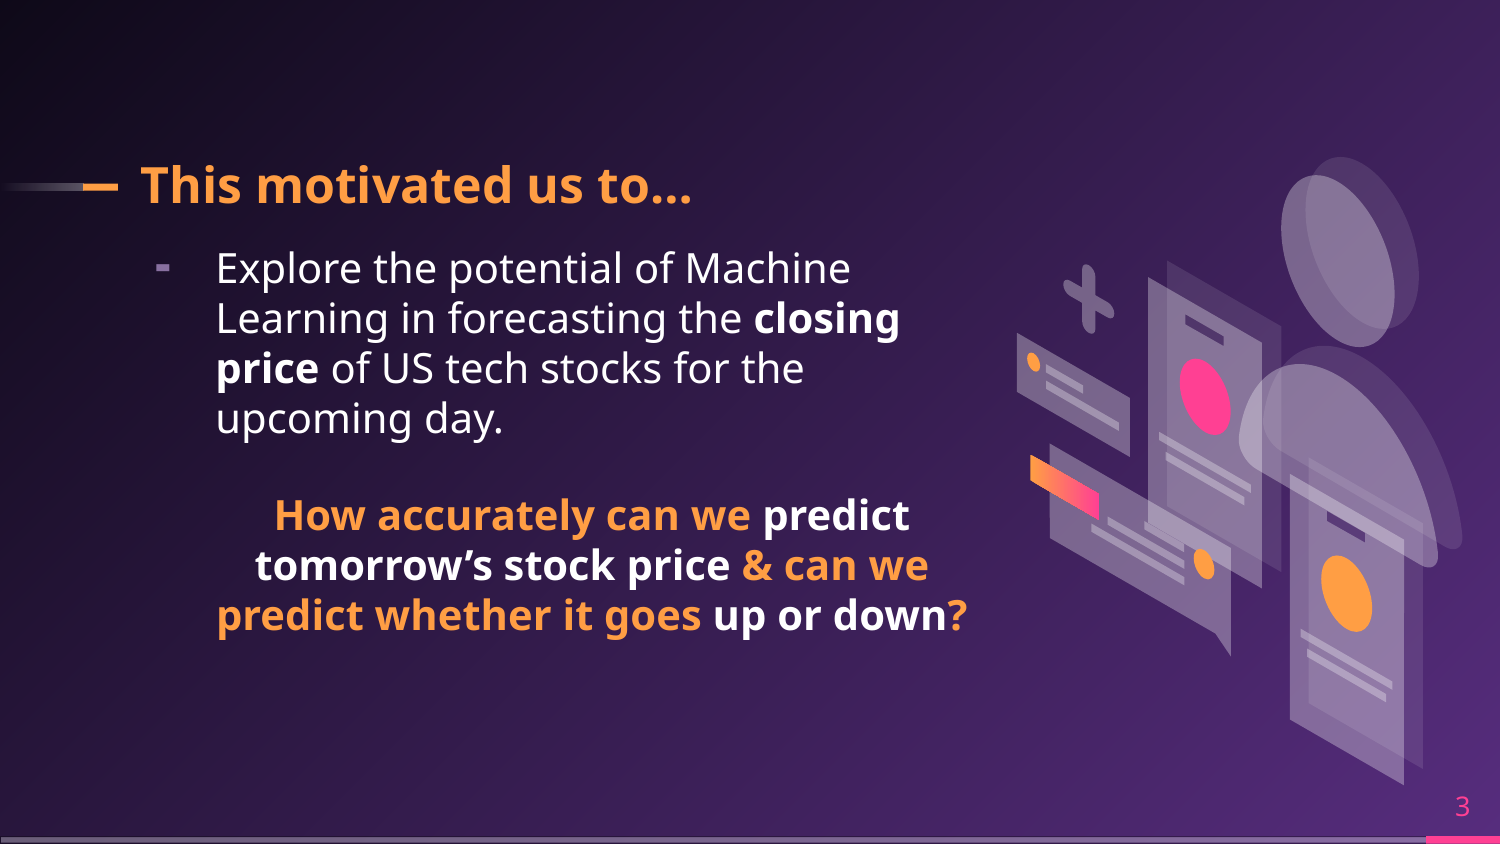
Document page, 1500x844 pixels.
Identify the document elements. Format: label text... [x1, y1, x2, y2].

text_box How accurately can we predict tomorrow’s stock price & can we predict whether it goes up or down? [182, 473, 1001, 746]
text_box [1016, 156, 1463, 786]
title This motivated us to… [140, 149, 1134, 215]
list Explore the potential of Machine Learning in forecasting the closing price of US tech stocks for the upcoming day. [140, 222, 1011, 721]
slide_number ‹#› [1426, 779, 1500, 837]
